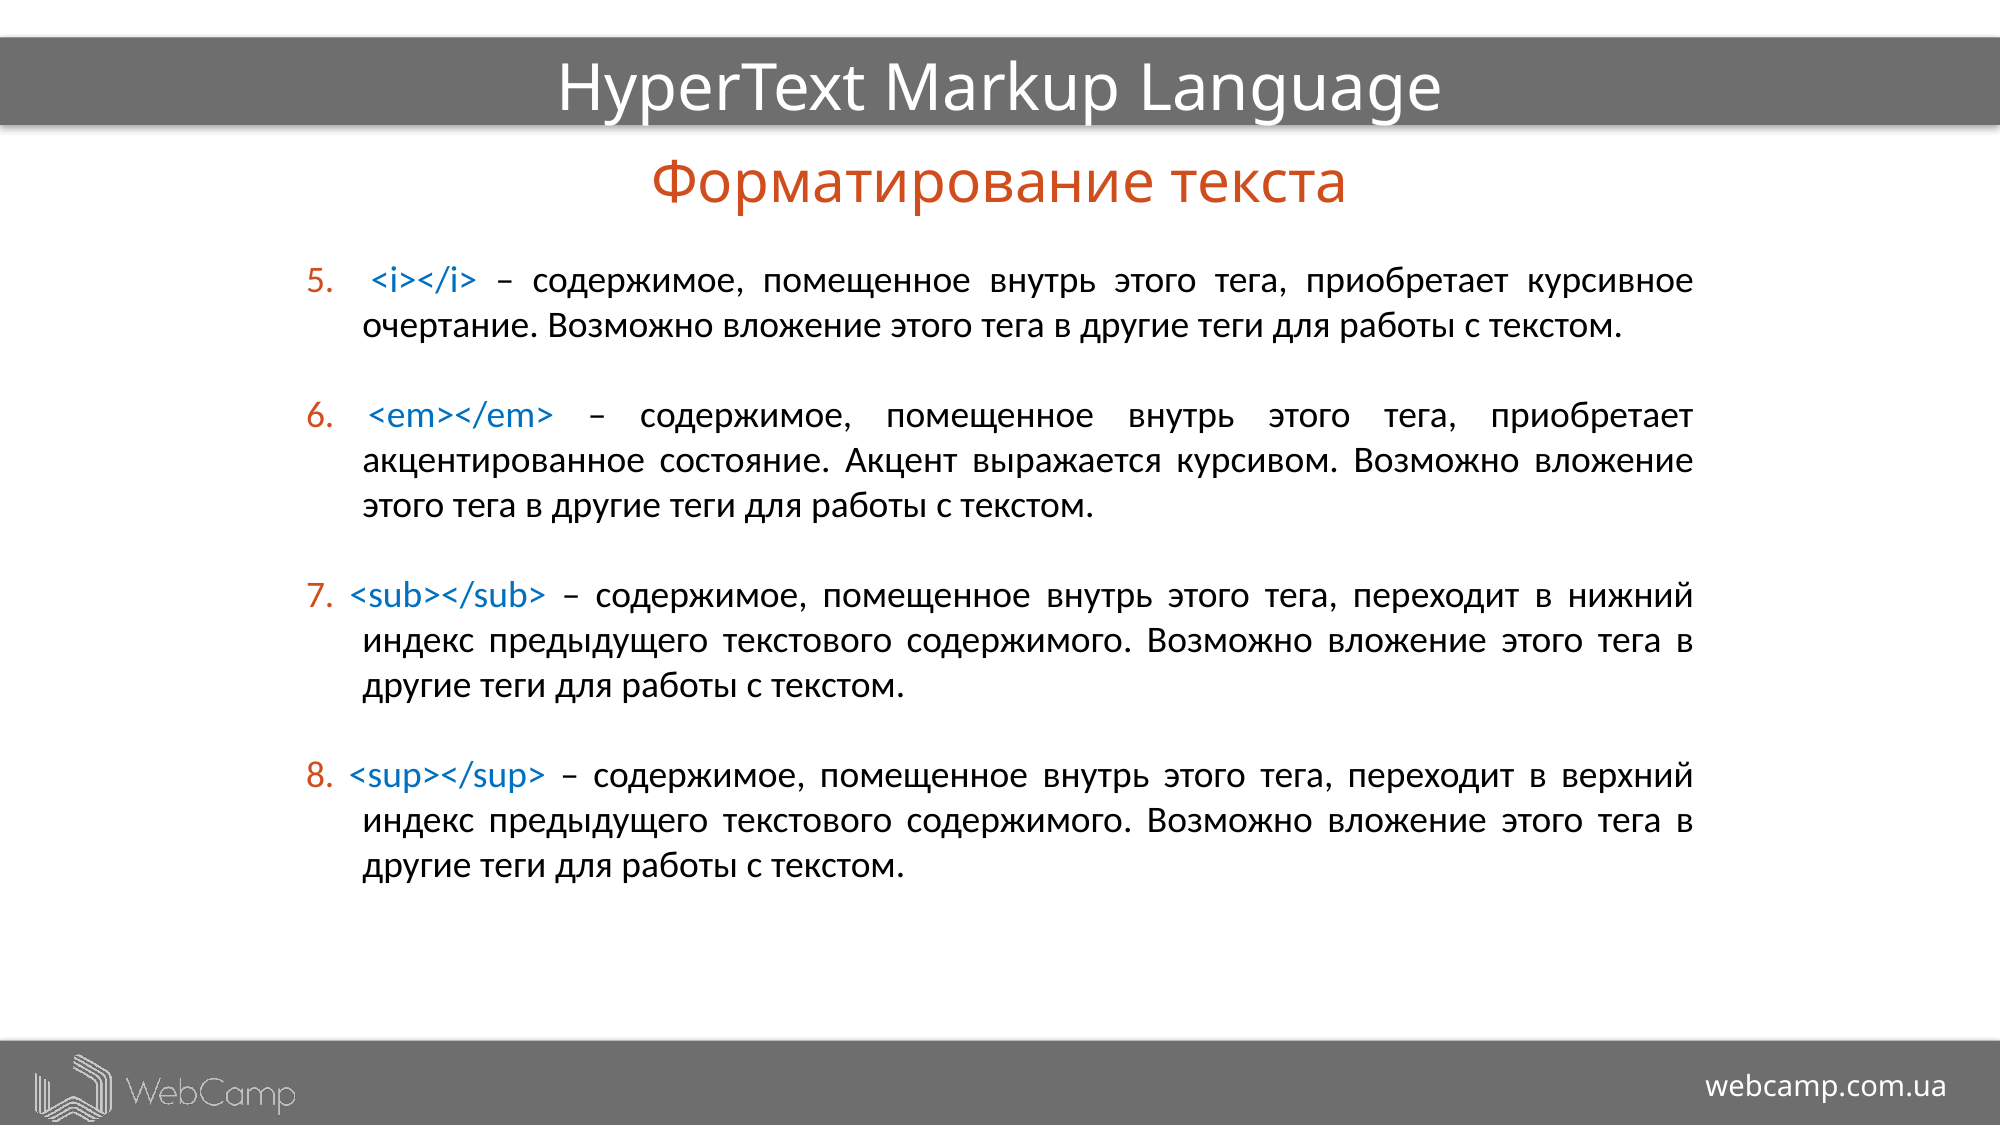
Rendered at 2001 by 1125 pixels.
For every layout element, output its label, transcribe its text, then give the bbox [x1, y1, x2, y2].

text_box HyperText Markup Language [324, 37, 1675, 132]
text_box 5. <i></i> – содержимое, помещенное внутрь этого тега, приобретает курсивное очертание. Возможно вложение этого тега в другие теги для работы с текстом. 6. <em></em> – содержимое, помещенное внутрь этого тега, приобретает акцентированное состояние. Акцент выражается курсивом. Возможно вложение этого тега в другие теги для работы с текстом. 7. <sub></sub> – содержимое, помещенное внутрь этого тега, переходит в нижний индекс предыдущего текстового содержимого. Возможно вложение этого тега в другие теги для работы с текстом. 8. <sup></sup> – содержимое, помещенное внутрь этого тега, переходит в верхний индекс предыдущего текстового содержимого. Возможно вложение этого тега в другие теги для работы с текстом. [291, 247, 1709, 893]
text_box webcamp.com.ua [662, 1059, 1963, 1110]
text_box Форматирование текста [324, 138, 1675, 225]
text_box [0, 1037, 2000, 1125]
text_box [0, 34, 2000, 128]
picture [4, 1044, 326, 1125]
